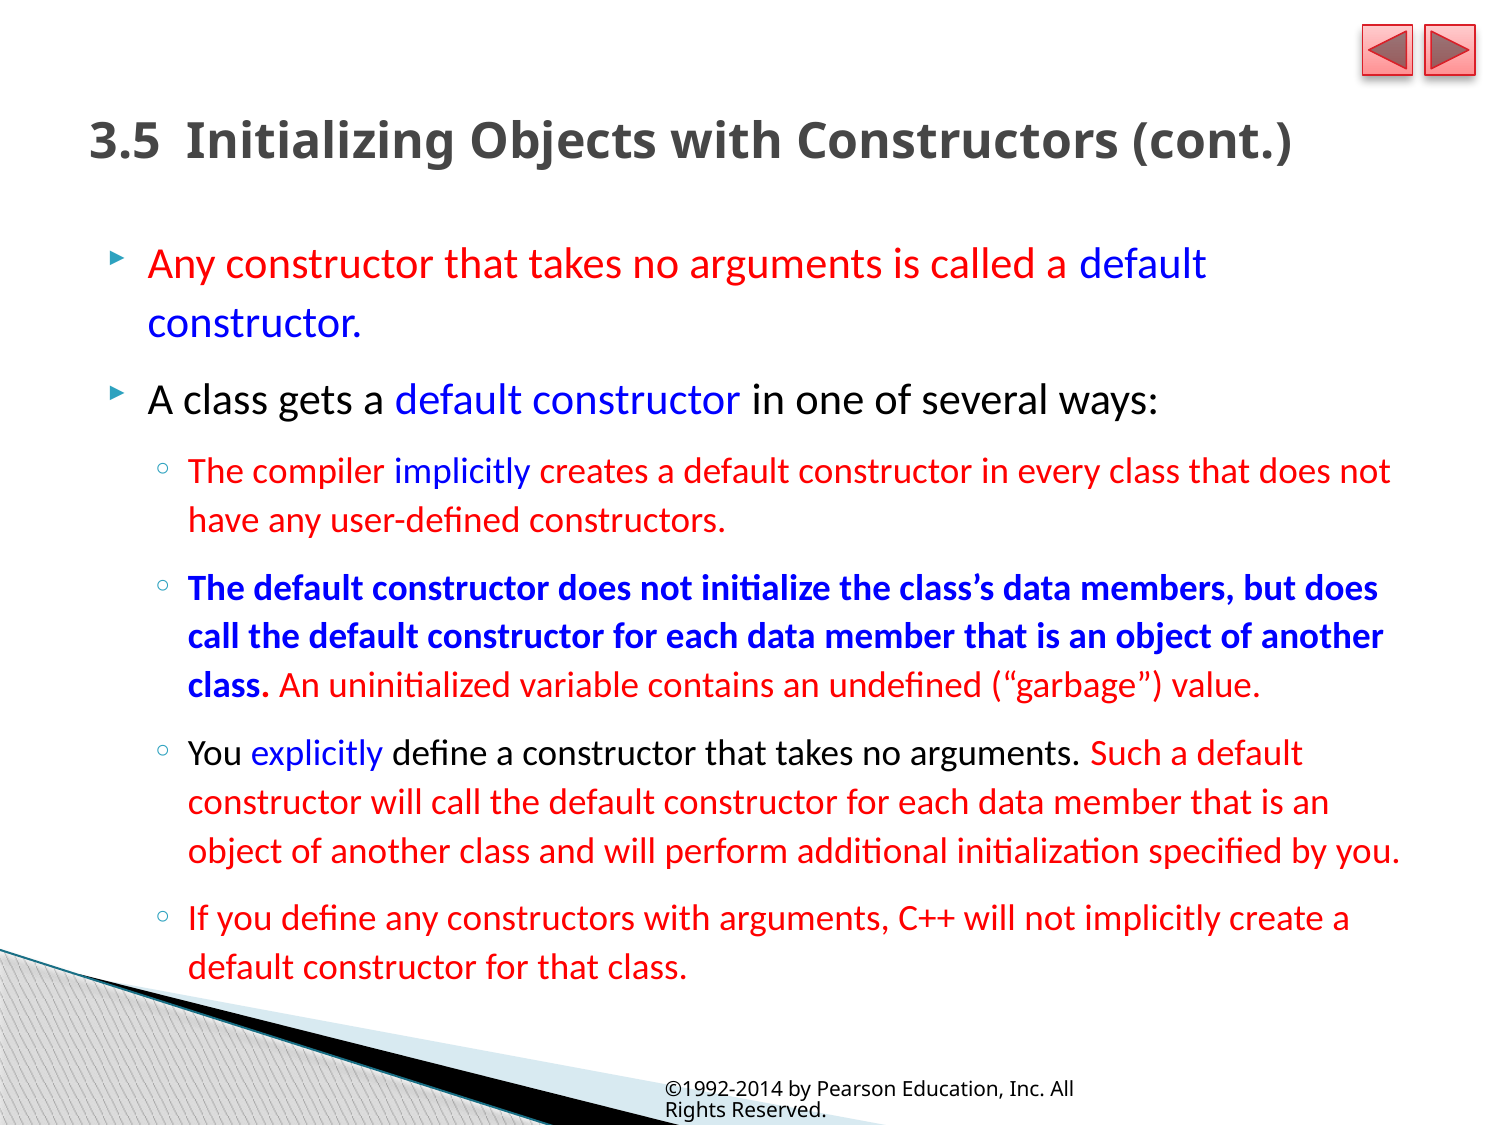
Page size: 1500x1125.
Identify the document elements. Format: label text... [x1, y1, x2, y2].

footer ©1992-2014 by Pearson Education, Inc. All Rights Reserved. [650, 1051, 1105, 1112]
list Any constructor that takes no arguments is called a default constructor. A class gets a default constructor in one of several ways: The compiler implicitly creates a default constructor in every class that does not have any user-defined constructors. The default constructor does not initialize the class’s data members, but does call the default constructor for each data member that is an object of another class. An uninitialized variable contains an undefined (“garbage”) value. You explicitly define a constructor that takes no arguments. Such a default constructor will call the default constructor for each data member that is an object of another class and will perform additional initialization specified by you. If you define any constructors with arguments, C++ will not implicitly create a default constructor for that class. [75, 221, 1425, 1067]
title 3.5 Initializing Objects with Constructors (cont.) [75, 45, 1425, 221]
